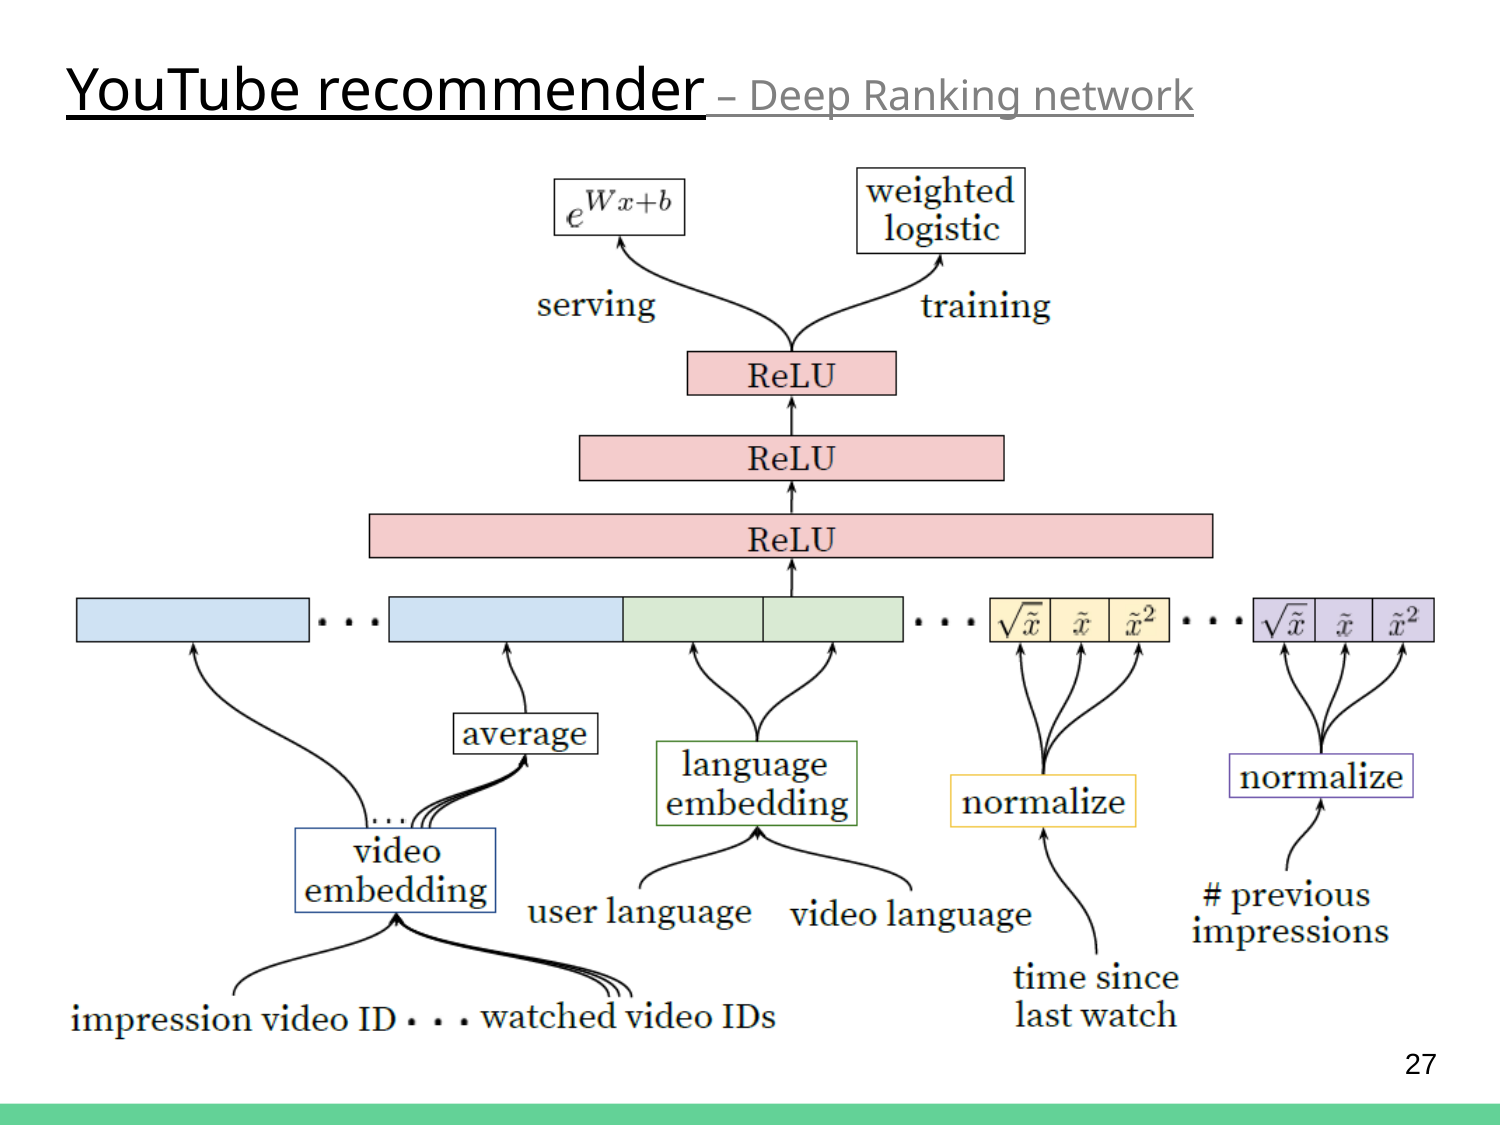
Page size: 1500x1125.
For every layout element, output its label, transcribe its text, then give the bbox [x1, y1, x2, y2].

title YouTube recommender – Deep Ranking network [51, 37, 1449, 152]
picture [50, 152, 1450, 1046]
slide_number 27 [1389, 1019, 1480, 1106]
